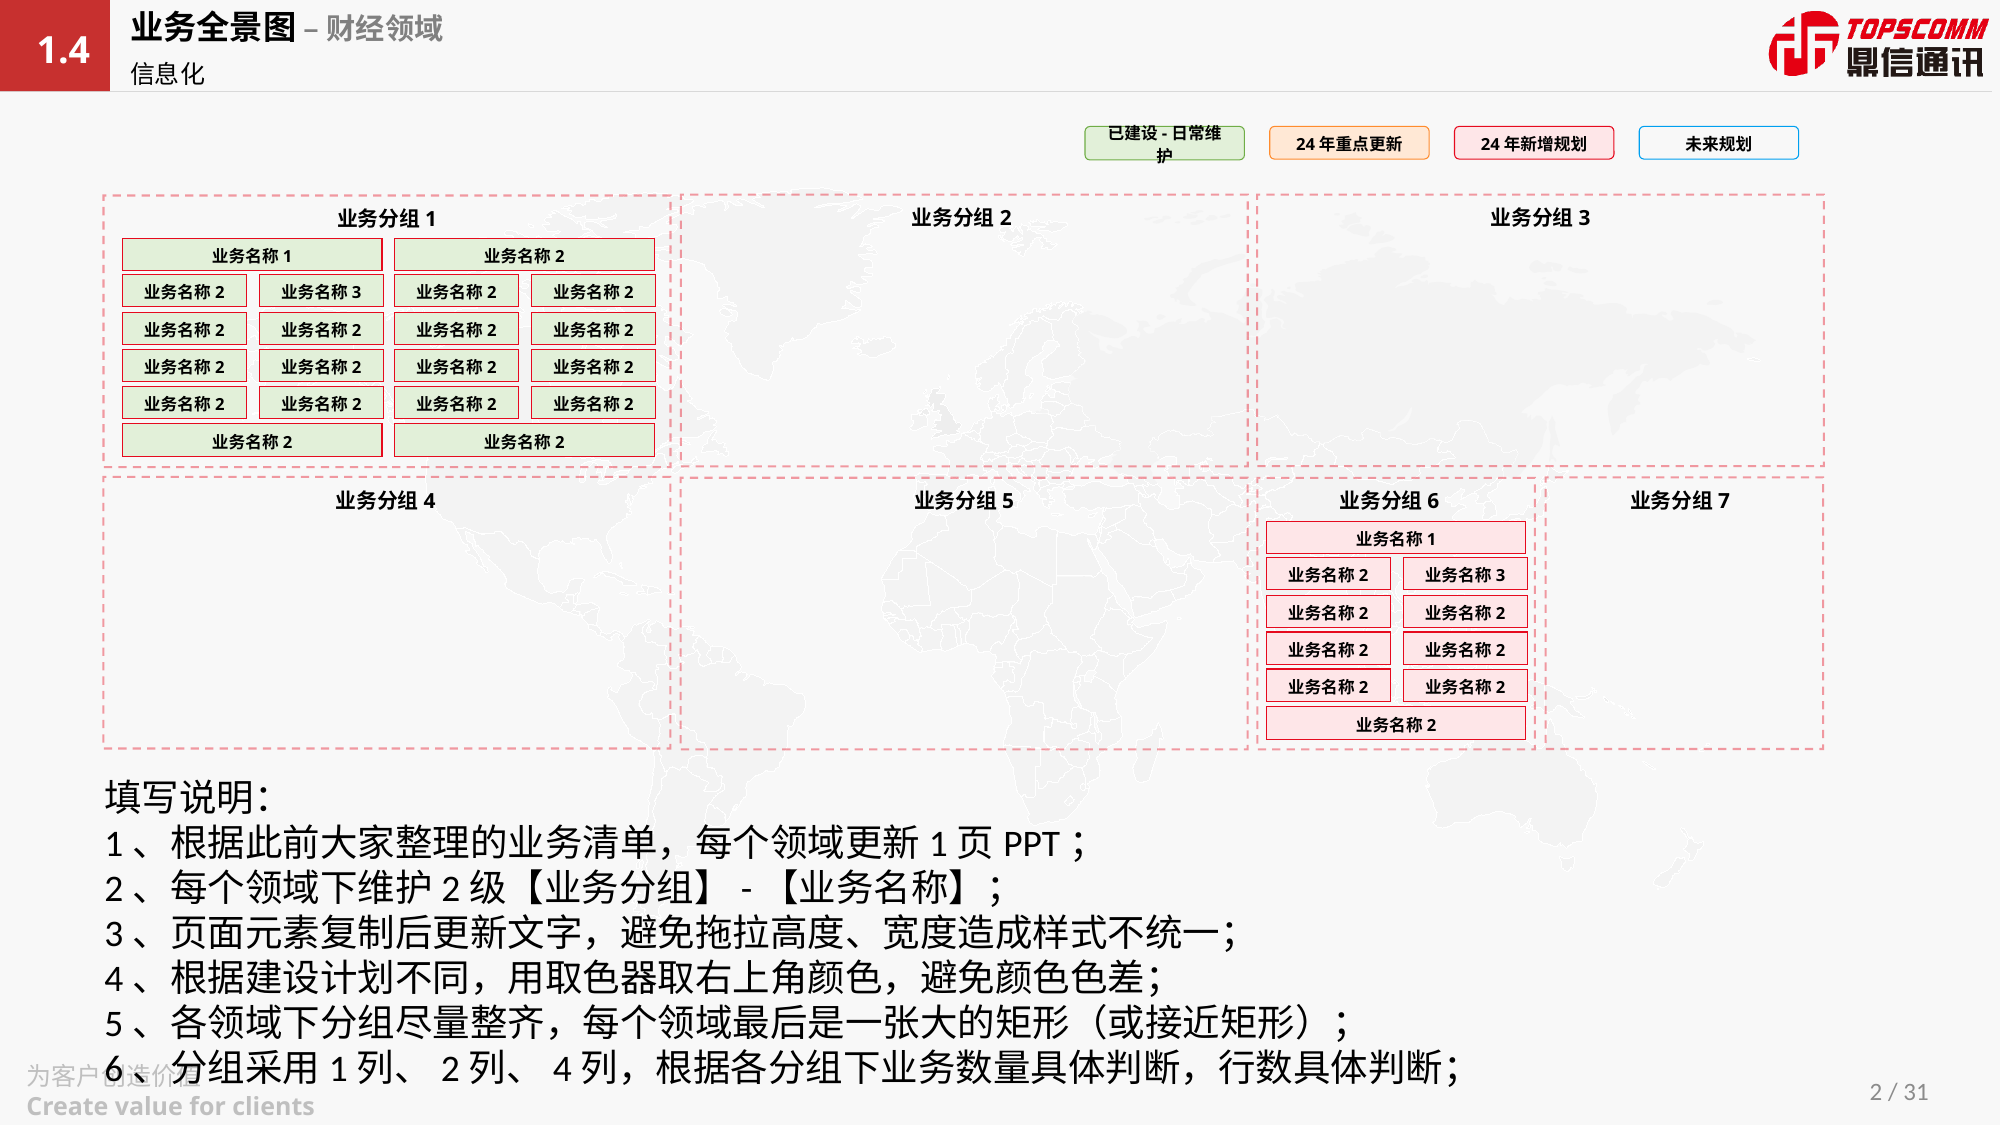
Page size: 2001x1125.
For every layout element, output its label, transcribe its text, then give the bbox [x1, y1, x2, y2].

text_box 业务名称2 [121, 348, 247, 383]
text_box [680, 477, 1249, 750]
text_box 业务名称2 [393, 348, 519, 383]
text_box [1256, 194, 1825, 467]
text_box 业务名称2 [1265, 556, 1391, 591]
text_box 业务分组1 [119, 198, 655, 239]
text_box [102, 476, 671, 750]
text_box 业务名称2 [393, 385, 519, 419]
text_box 业务名称2 [258, 385, 384, 420]
text_box 业务名称2 [393, 237, 655, 272]
text_box 业务分组5 [696, 480, 1232, 521]
text_box 业务名称2 [121, 385, 247, 419]
text_box 业务名称2 [530, 273, 656, 308]
text_box 业务分组3 [1273, 197, 1808, 238]
text_box 业务名称3 [1402, 556, 1528, 591]
text_box 业务分组4 [105, 479, 666, 520]
text_box 业务名称2 [393, 311, 519, 346]
text_box 业务名称3 [258, 273, 384, 308]
text_box 业务名称2 [1265, 706, 1527, 740]
text_box 业务名称2 [530, 385, 656, 420]
text_box 业务名称1 [121, 237, 383, 272]
text_box 业务名称2 [530, 348, 656, 383]
text_box 业务名称2 [1402, 594, 1528, 629]
text_box 24年新增规划 [1453, 125, 1616, 161]
text_box 业务名称2 [530, 311, 656, 346]
text_box 业务名称2 [1265, 668, 1391, 702]
text_box 业务名称2 [1402, 668, 1528, 703]
text_box 业务名称2 [258, 348, 384, 383]
text_box 业务分组7 [1550, 480, 1810, 521]
text_box 已建设-日常维护 [1083, 125, 1246, 161]
text_box [680, 194, 1249, 467]
text_box 填写说明： 1、根据此前大家整理的业务清单，每个领域更新1页PPT； 2、每个领域下维护2级【业务分组】-【业务名称】； 3、页面元素复制后更新文字，避免拖拉高度、宽度造成样式不统一； 4、根据建设计划不同，用取色器取右上角颜色，避免颜色色差； 5、各领域下分组尽量整齐，每个领域最后是一张大的矩形（或接近矩形）； 6、分组采用1列、2列、4列，根据各分组下业务数量具体判断，行数具体判断； [89, 766, 1832, 1097]
text_box 业务分组2 [682, 197, 1241, 238]
text_box 业务名称2 [121, 311, 247, 346]
text_box [1256, 477, 1536, 750]
text_box [102, 194, 672, 468]
text_box 业务名称2 [393, 273, 519, 308]
text_box 信息化 [115, 51, 640, 97]
picture [1753, 0, 2001, 98]
text_box 未来规划 [1638, 125, 1800, 161]
text_box 业务名称2 [1265, 594, 1391, 629]
text_box 业务名称2 [1265, 631, 1391, 665]
text_box 24年重点更新 [1268, 125, 1431, 161]
text_box [1545, 476, 1824, 750]
slide_number 1 / 31 [1494, 1060, 1944, 1120]
text_box 1.4 [11, 18, 115, 79]
text_box 业务名称1 [1265, 520, 1527, 554]
text_box 业务名称2 [393, 423, 655, 457]
text_box 业务名称2 [121, 273, 247, 308]
text_box 业务名称2 [258, 311, 384, 346]
text_box 业务分组6 [1259, 480, 1520, 521]
text_box 业务名称2 [1402, 631, 1528, 665]
text_box 业务名称2 [121, 423, 383, 457]
text_box 业务全景图 – 财经领域 [115, 0, 640, 51]
